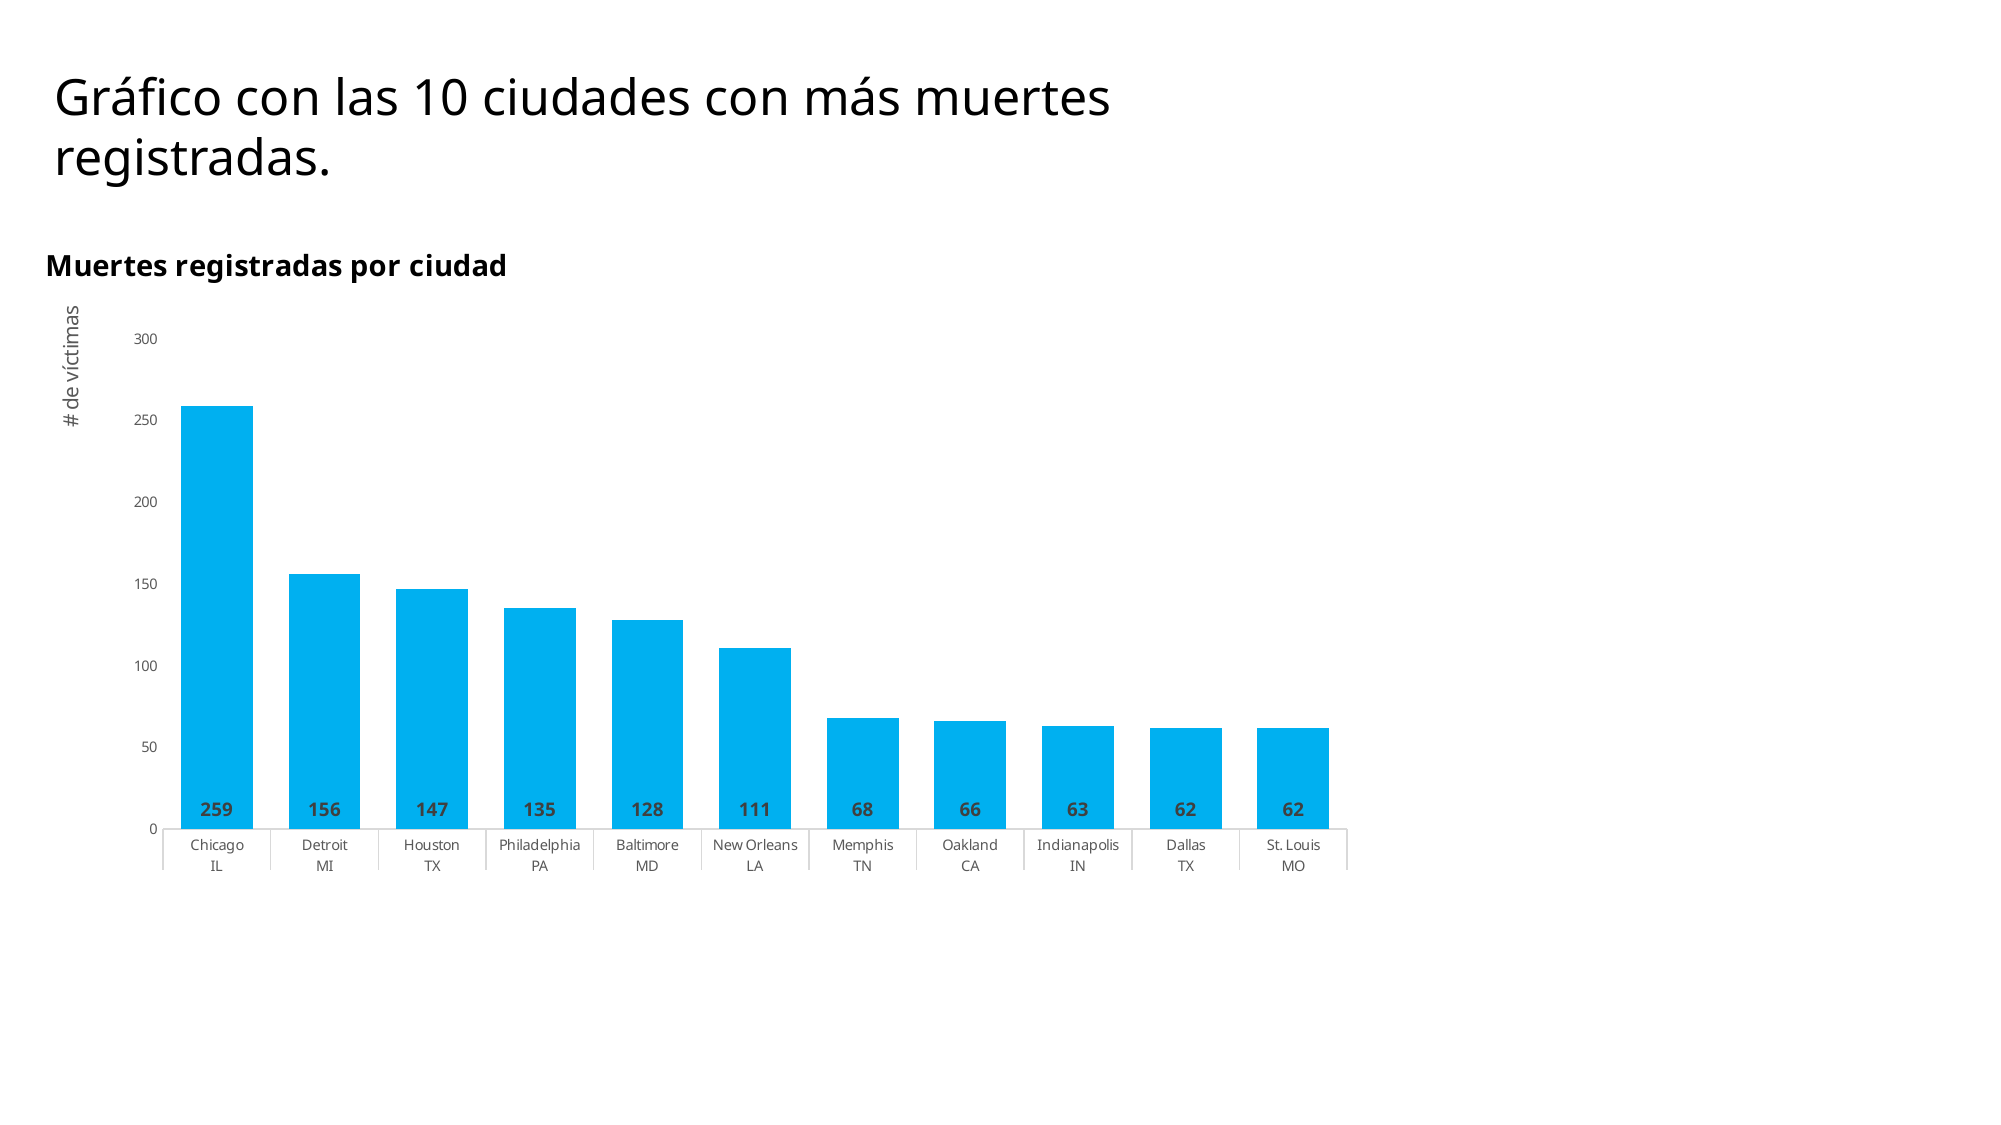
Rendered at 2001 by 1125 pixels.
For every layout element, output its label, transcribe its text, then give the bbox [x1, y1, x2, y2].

chart [39, 235, 1375, 890]
text_box Gráfico con las 10 ciudades con más muertes registradas. [39, 58, 1374, 194]
